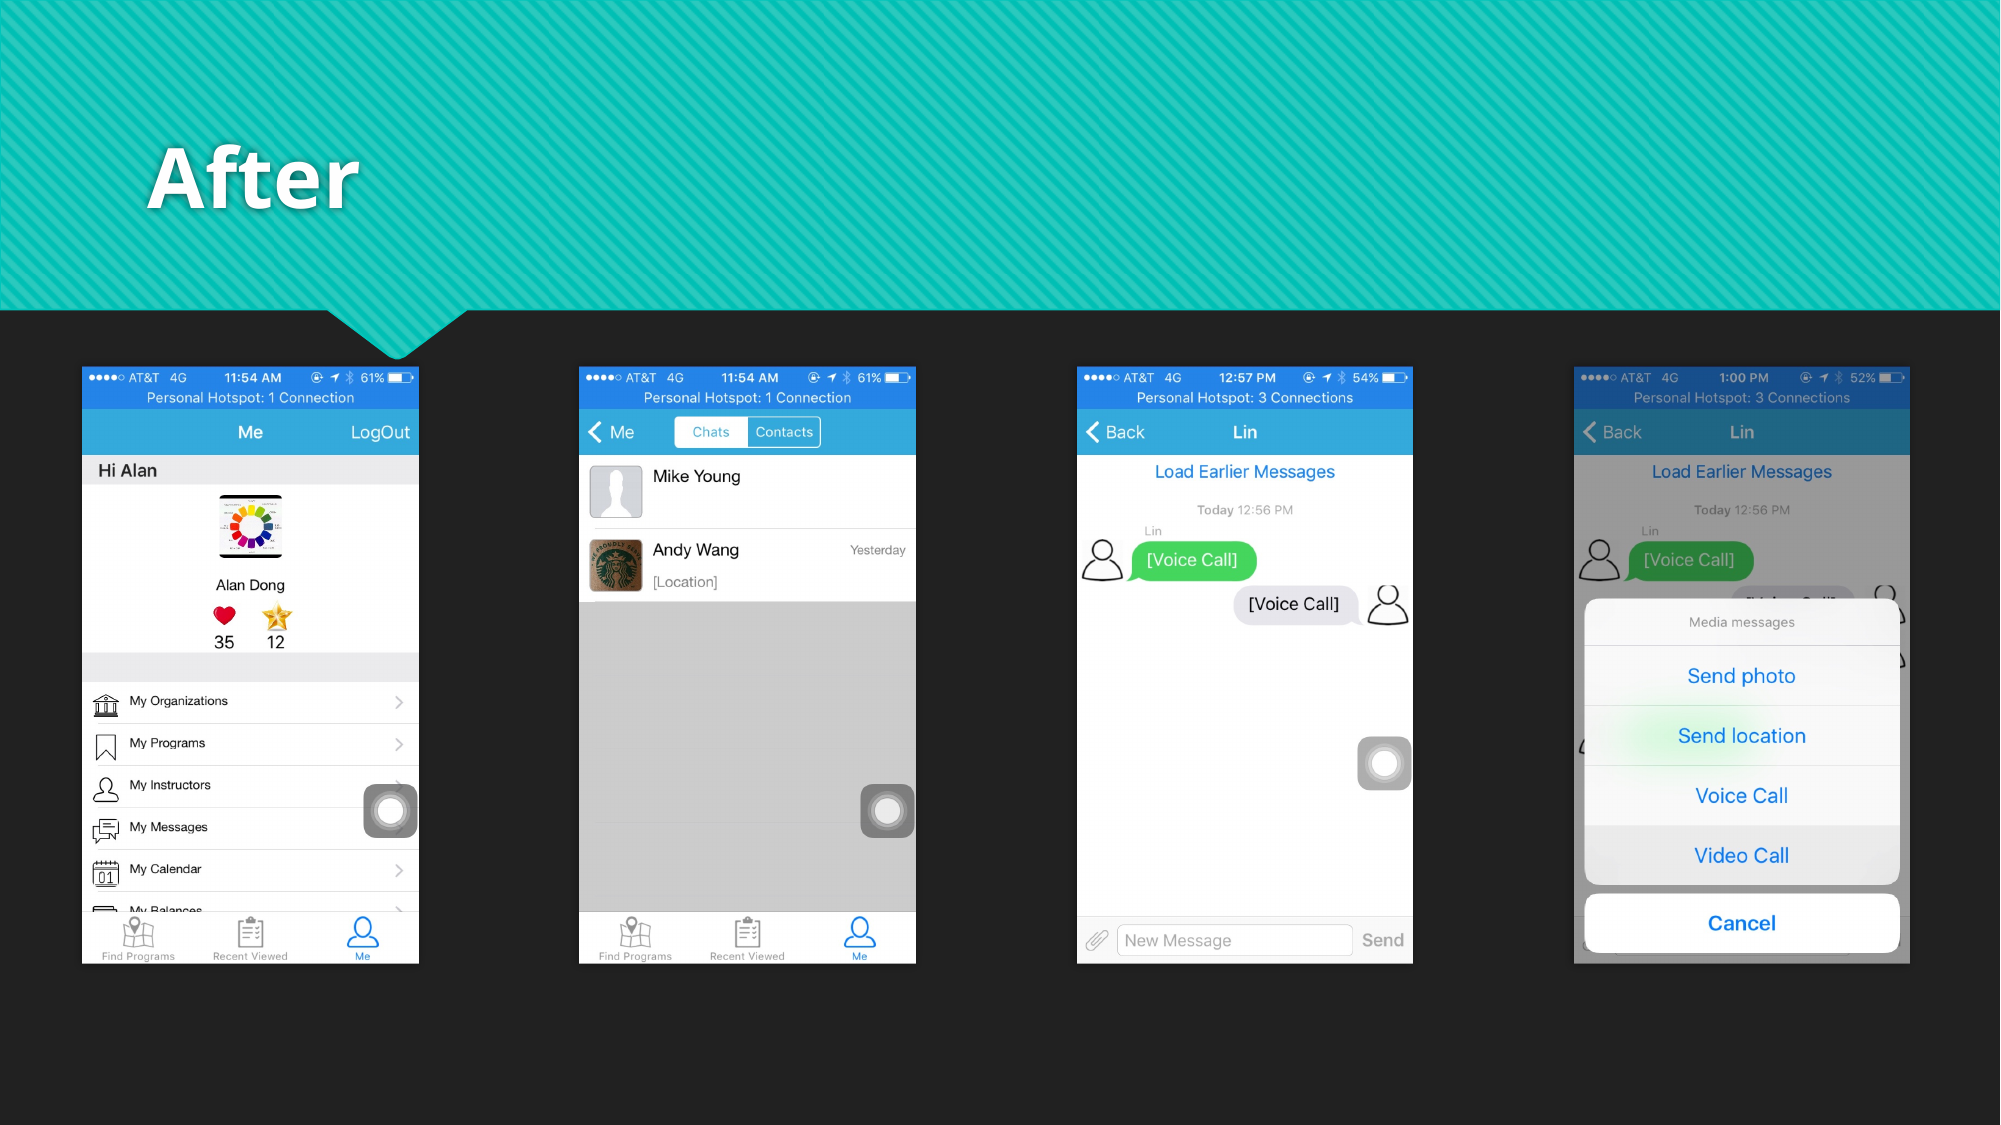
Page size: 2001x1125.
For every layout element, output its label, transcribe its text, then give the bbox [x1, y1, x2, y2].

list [579, 366, 916, 965]
picture [1076, 366, 1413, 965]
title After [132, 73, 1868, 233]
picture [1573, 366, 1910, 965]
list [82, 366, 419, 965]
